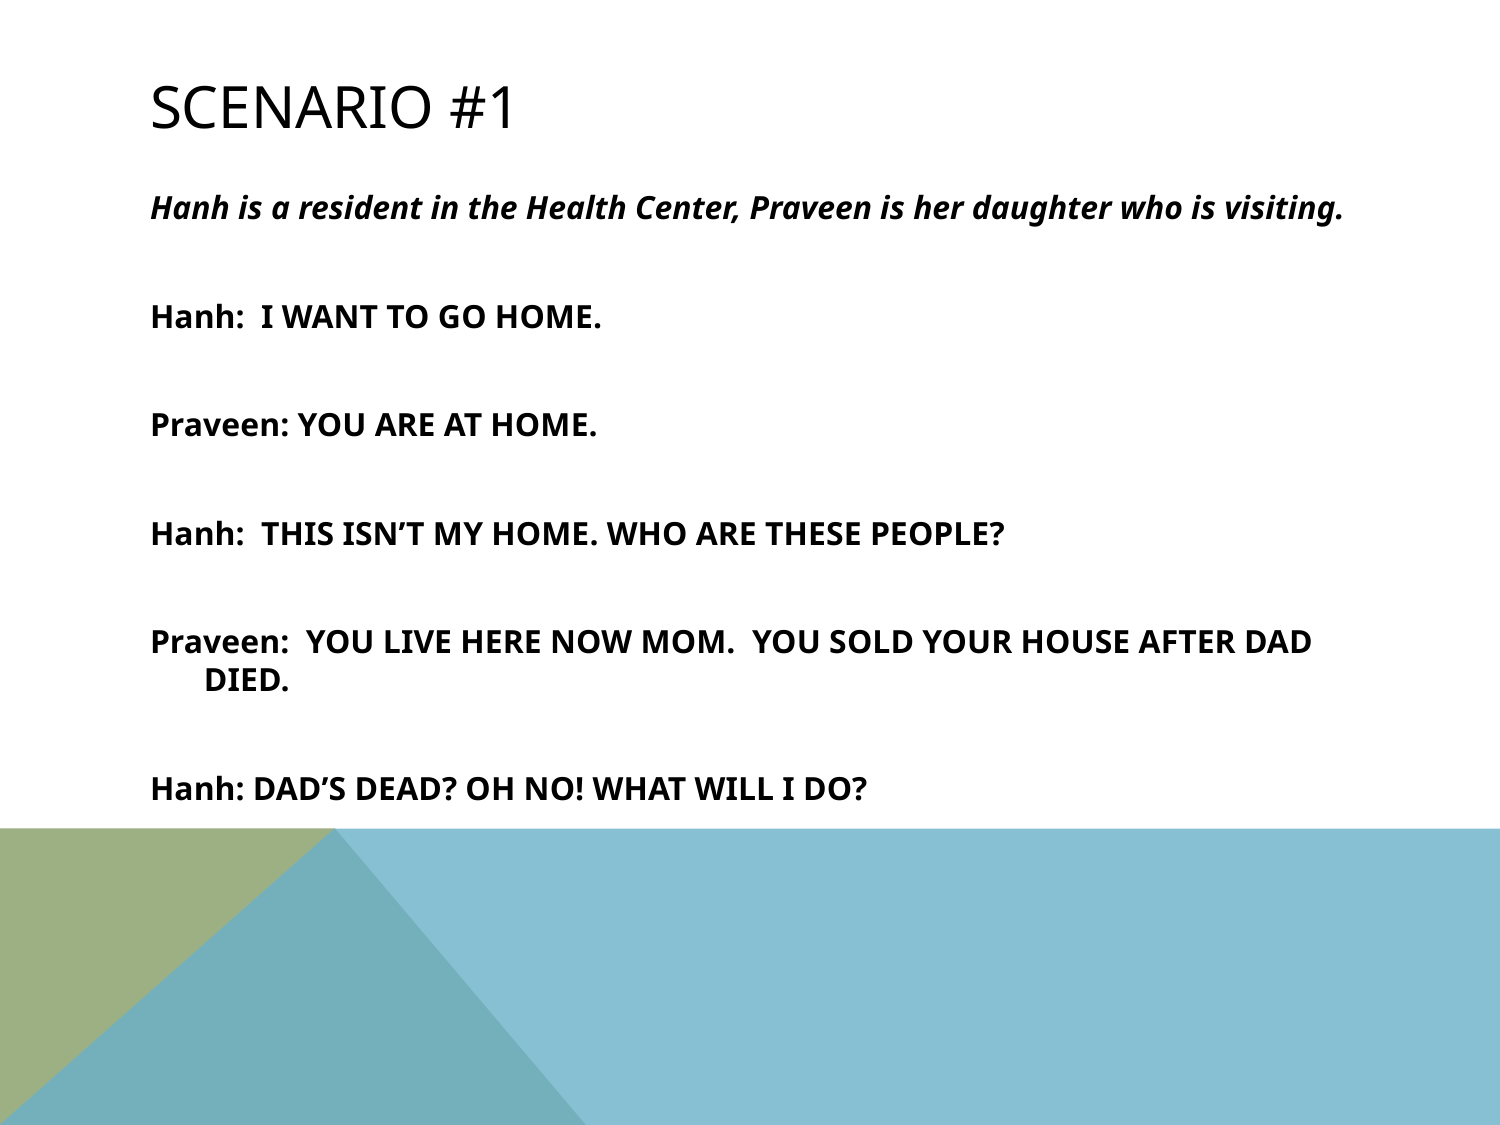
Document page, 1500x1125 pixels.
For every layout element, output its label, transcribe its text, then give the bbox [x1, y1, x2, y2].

list Hanh is a resident in the Health Center, Praveen is her daughter who is visiting. Hanh: I WANT TO GO HOME. Praveen: YOU ARE AT HOME. Hanh: THIS ISN’T MY HOME. WHO ARE THESE PEOPLE? Praveen: YOU LIVE HERE NOW MOM. YOU SOLD YOUR HOUSE AFTER DAD DIED. Hanh: DAD’S DEAD? OH NO! WHAT WILL I DO? [135, 180, 1369, 850]
title Scenario #1 [135, 60, 1369, 150]
